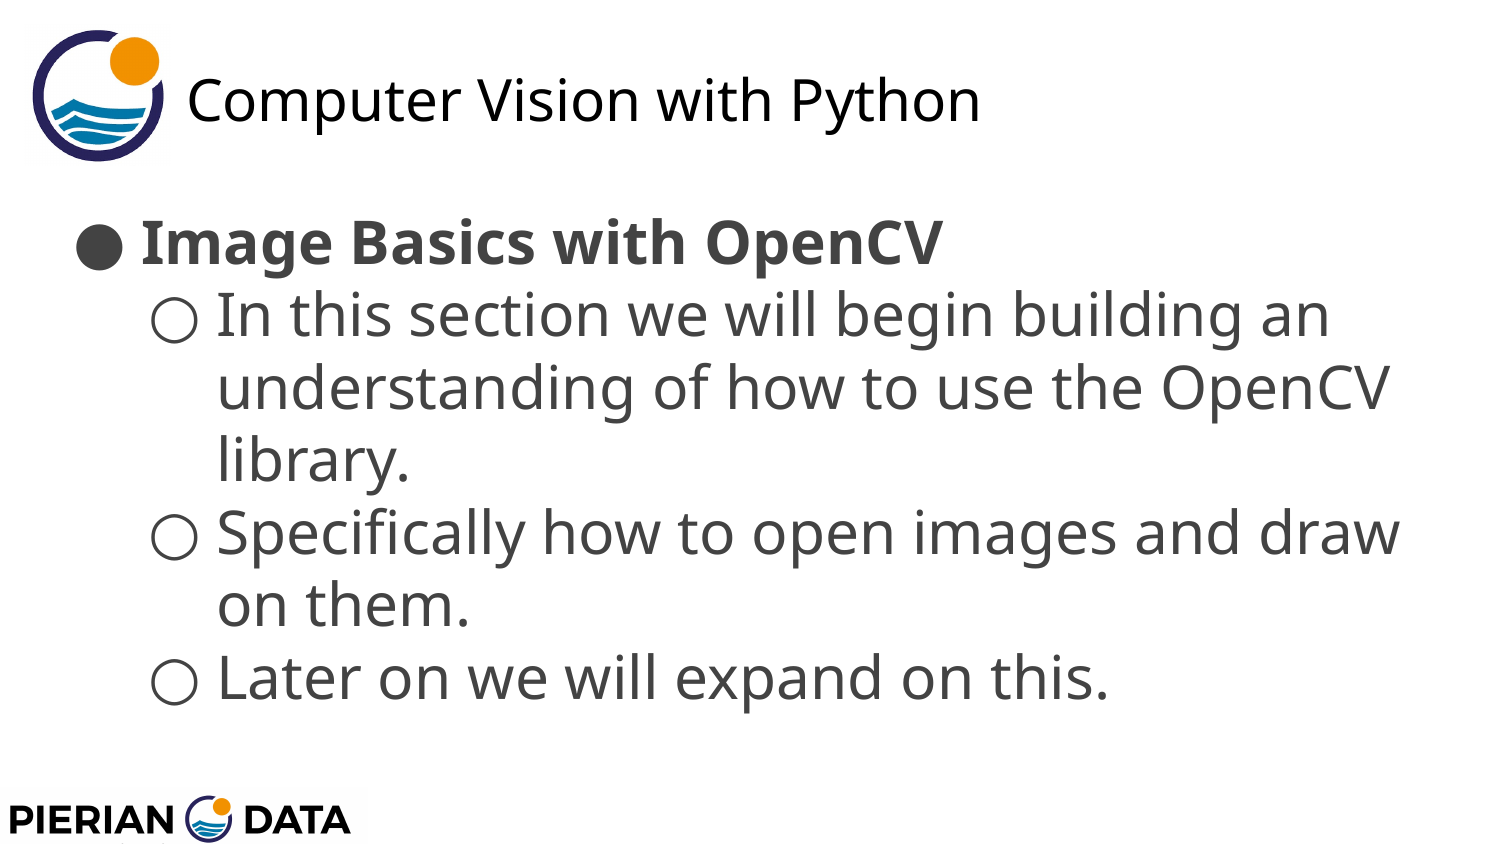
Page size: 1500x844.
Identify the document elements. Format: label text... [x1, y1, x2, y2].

list Image Basics with OpenCV In this section we will begin building an understanding of how to use the OpenCV library. Specifically how to open images and draw on them. Later on we will expand on this. [51, 189, 1476, 750]
title Computer Vision with Python [176, 48, 1449, 143]
picture [0, 787, 368, 844]
picture [24, 24, 172, 167]
